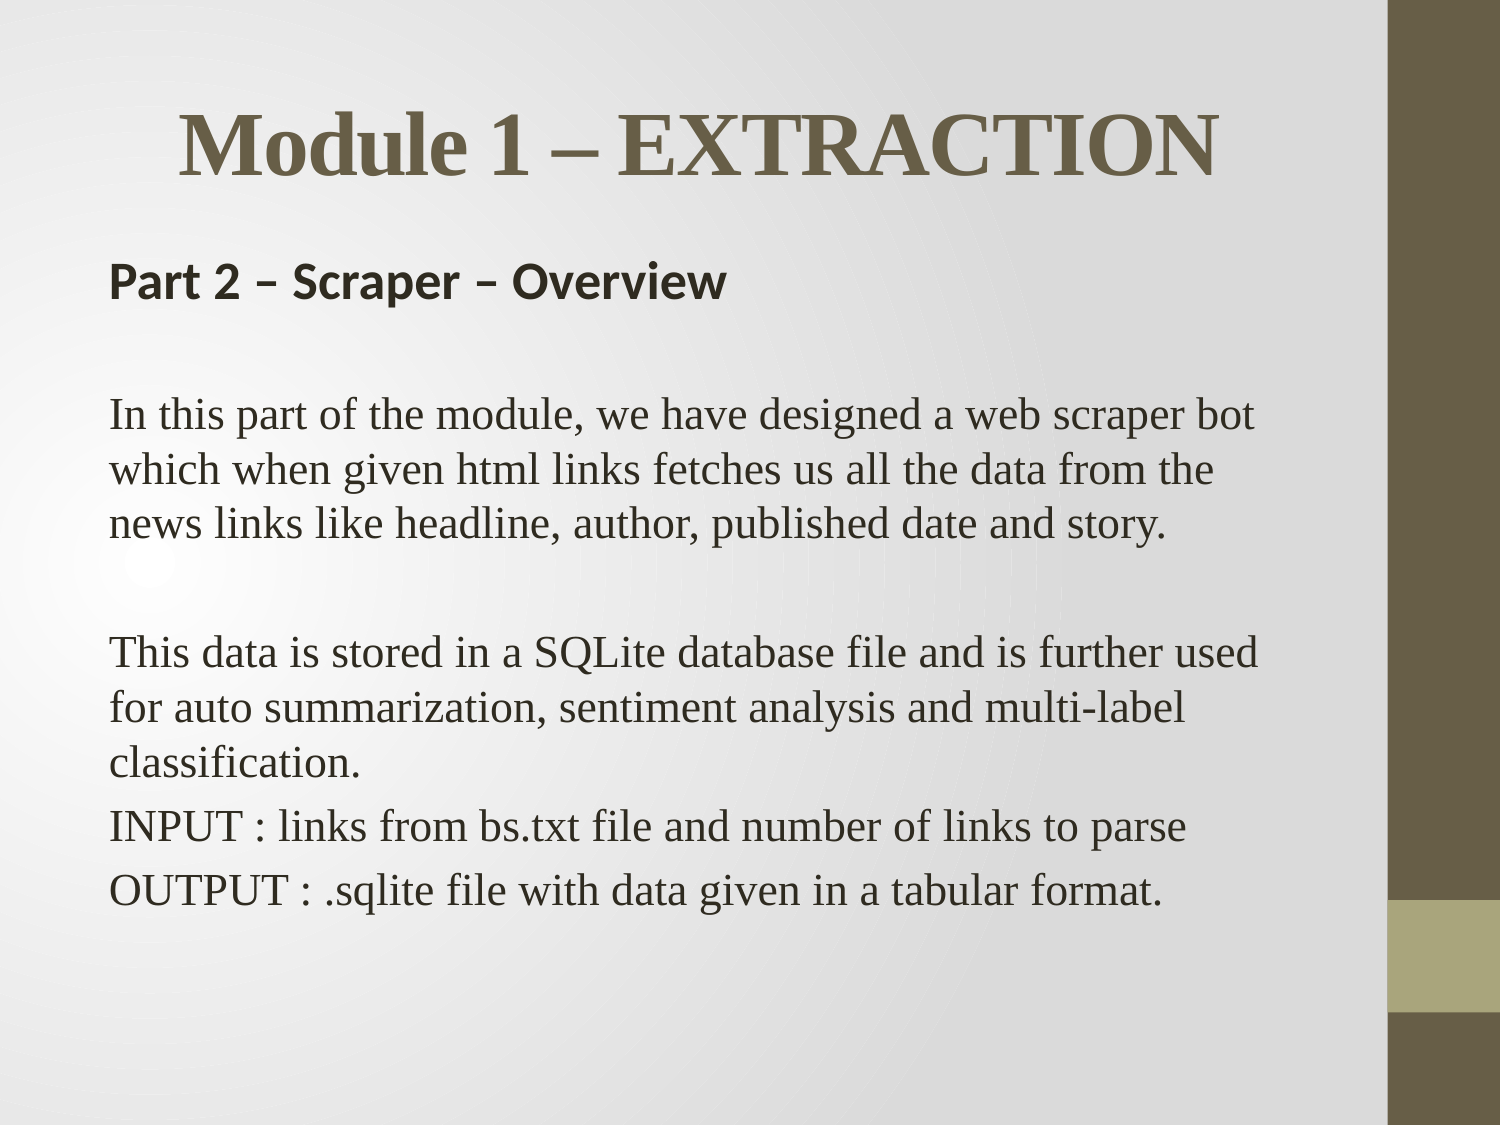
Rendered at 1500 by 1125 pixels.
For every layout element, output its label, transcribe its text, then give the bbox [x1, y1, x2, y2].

title Module 1 – EXTRACTION [75, 45, 1325, 233]
list Part 2 – Scraper – Overview In this part of the module, we have designed a web scraper bot which when given html links fetches us all the data from the news links like headline, author, published date and story. This data is stored in a SQLite database file and is further used for auto summarization, sentiment analysis and multi-label classification. INPUT : links from bs.txt file and number of links to parse OUTPUT : .sqlite file with data given in a tabular format. [75, 237, 1325, 1050]
